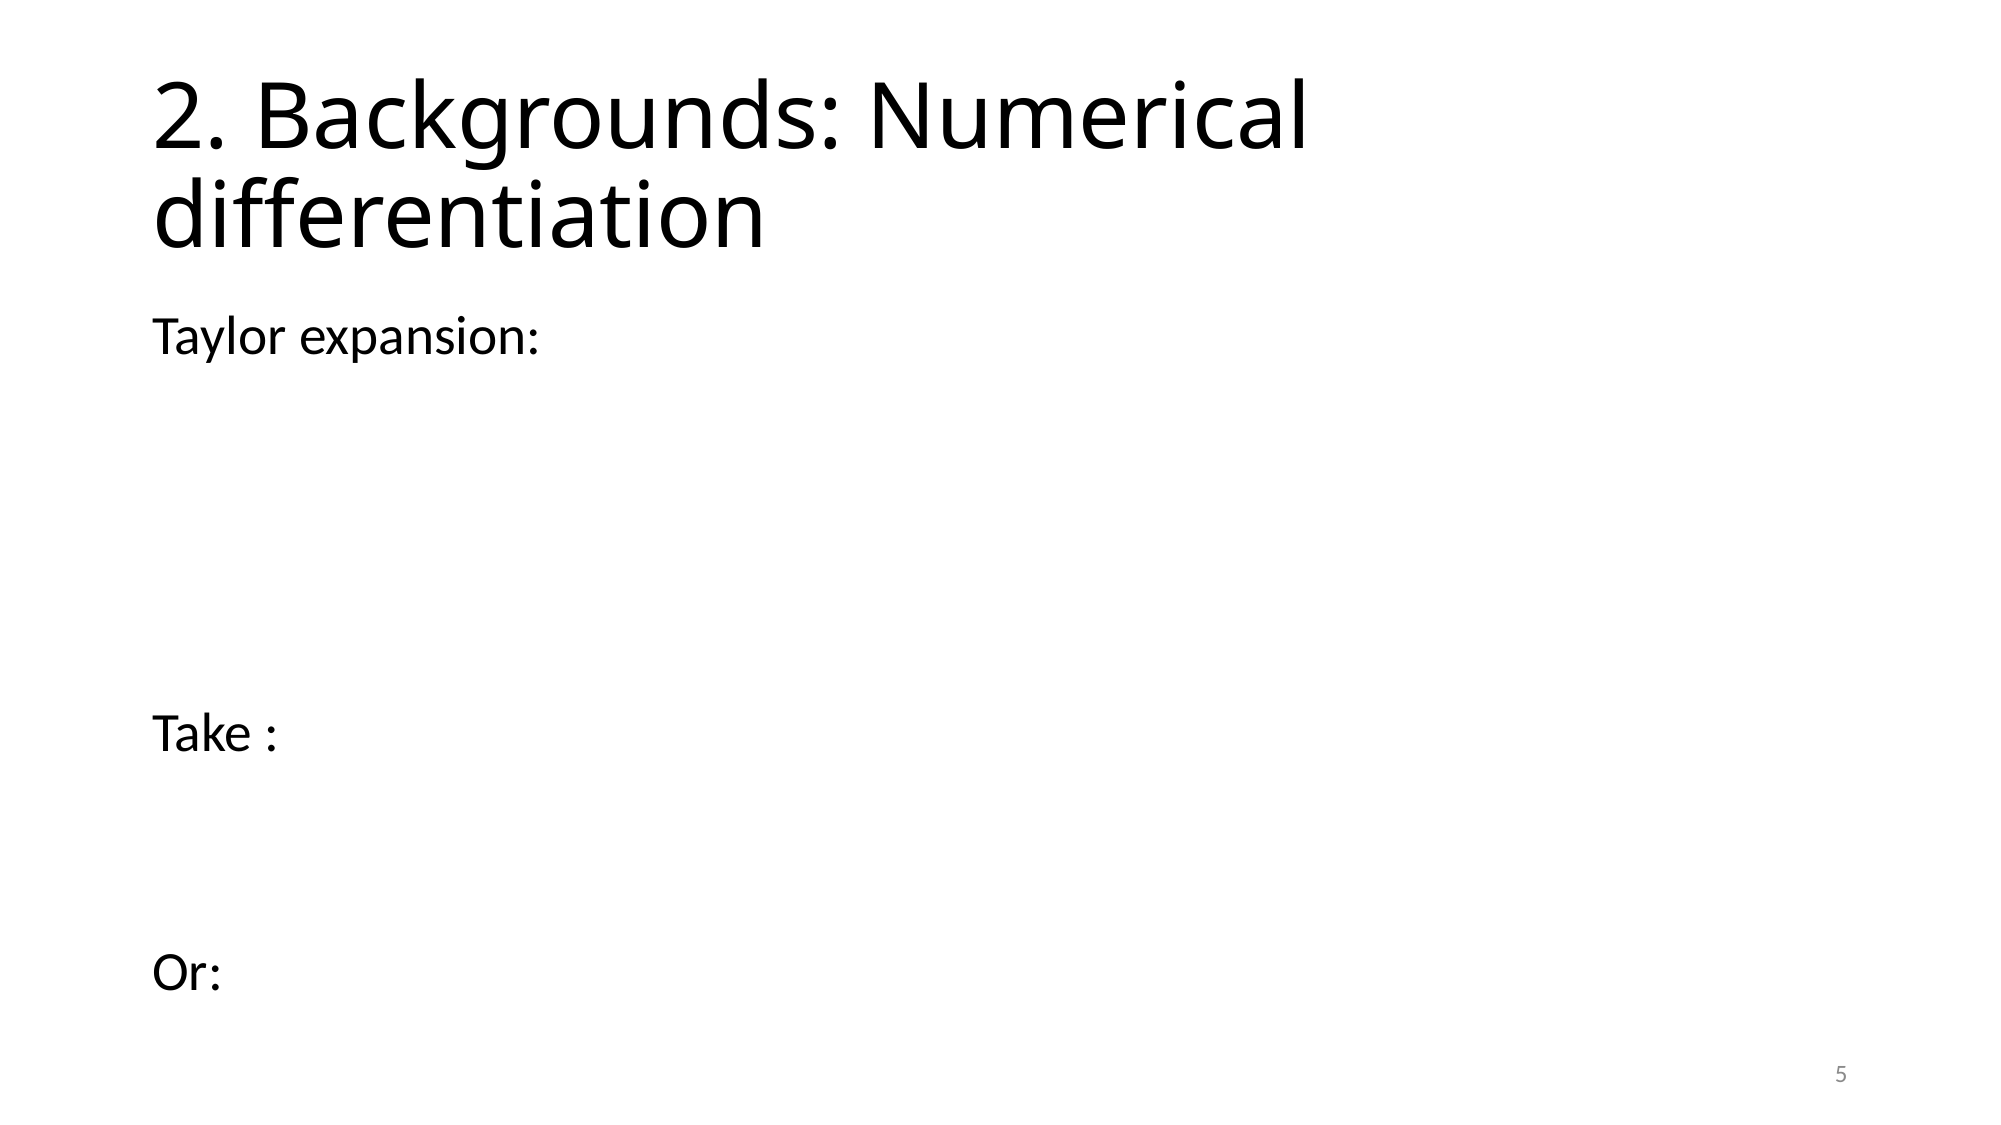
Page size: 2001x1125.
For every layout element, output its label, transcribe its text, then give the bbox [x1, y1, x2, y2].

title 2. Backgrounds: Numerical differentiation [137, 59, 1863, 278]
slide_number 5 [1412, 1042, 1863, 1103]
